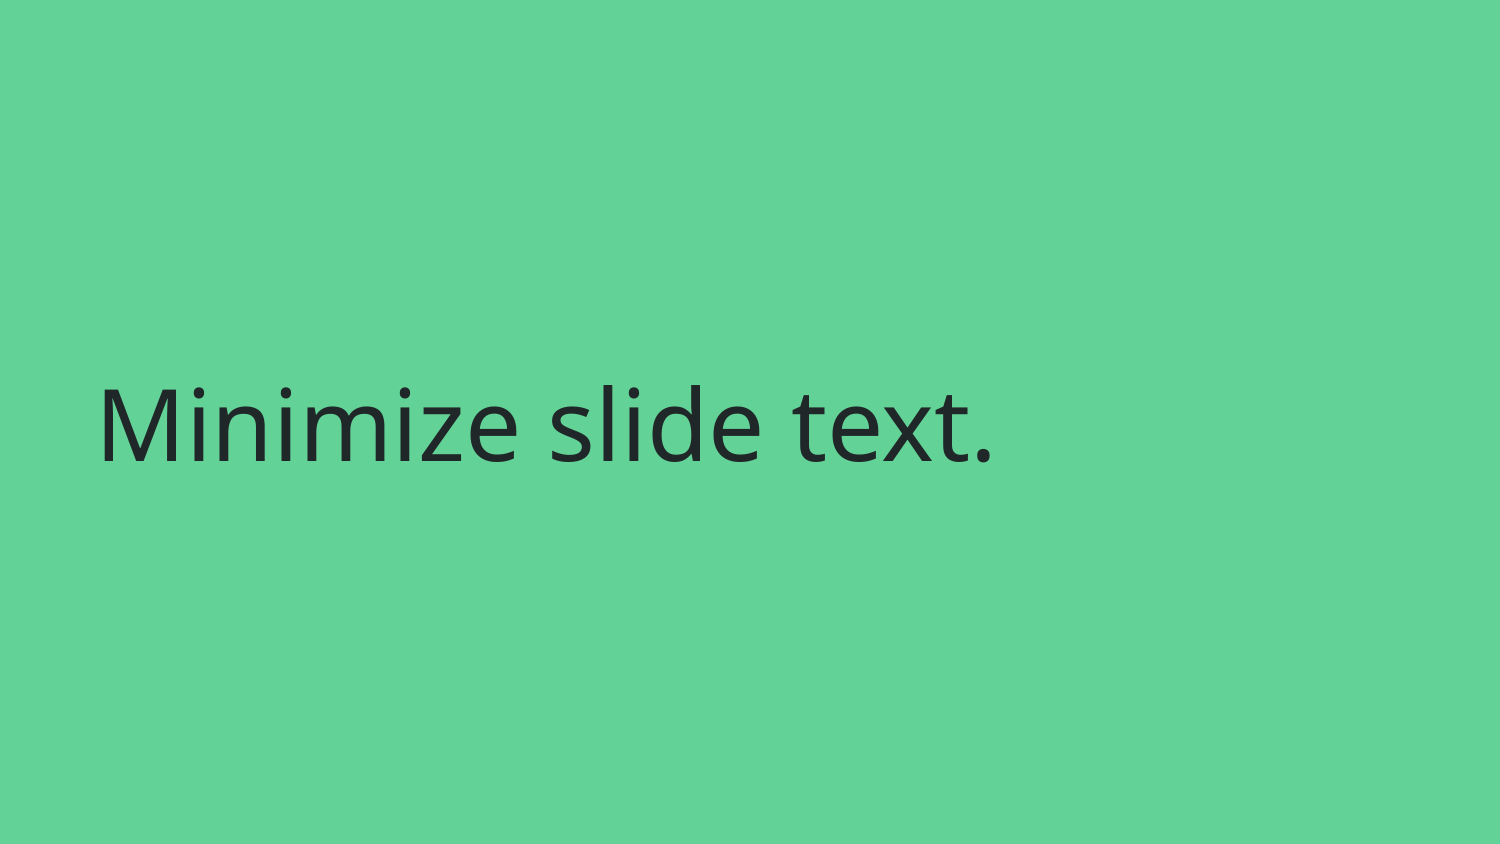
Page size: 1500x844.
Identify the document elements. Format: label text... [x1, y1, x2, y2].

title Minimize slide text. [80, 86, 1032, 758]
